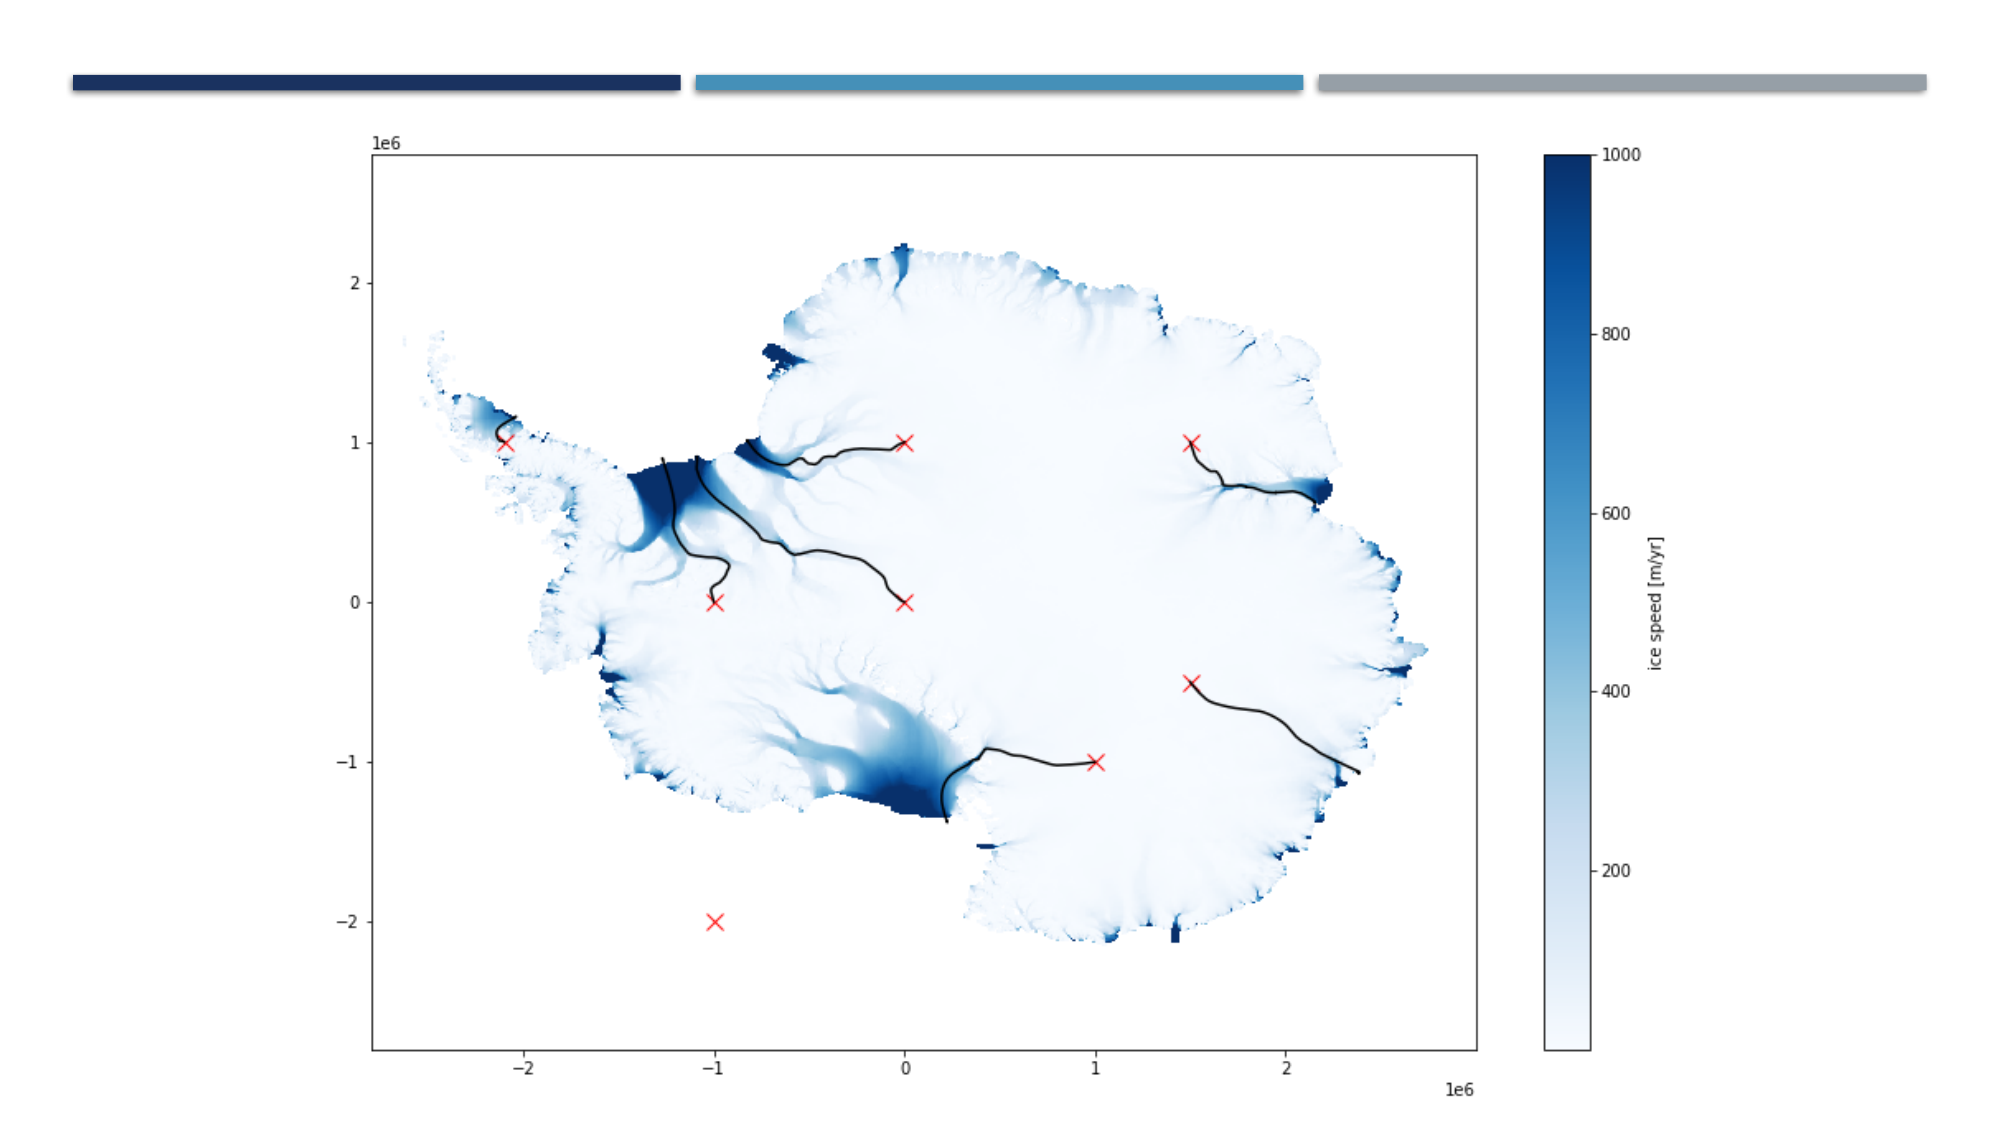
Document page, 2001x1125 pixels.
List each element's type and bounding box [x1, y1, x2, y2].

picture [323, 124, 1677, 1111]
